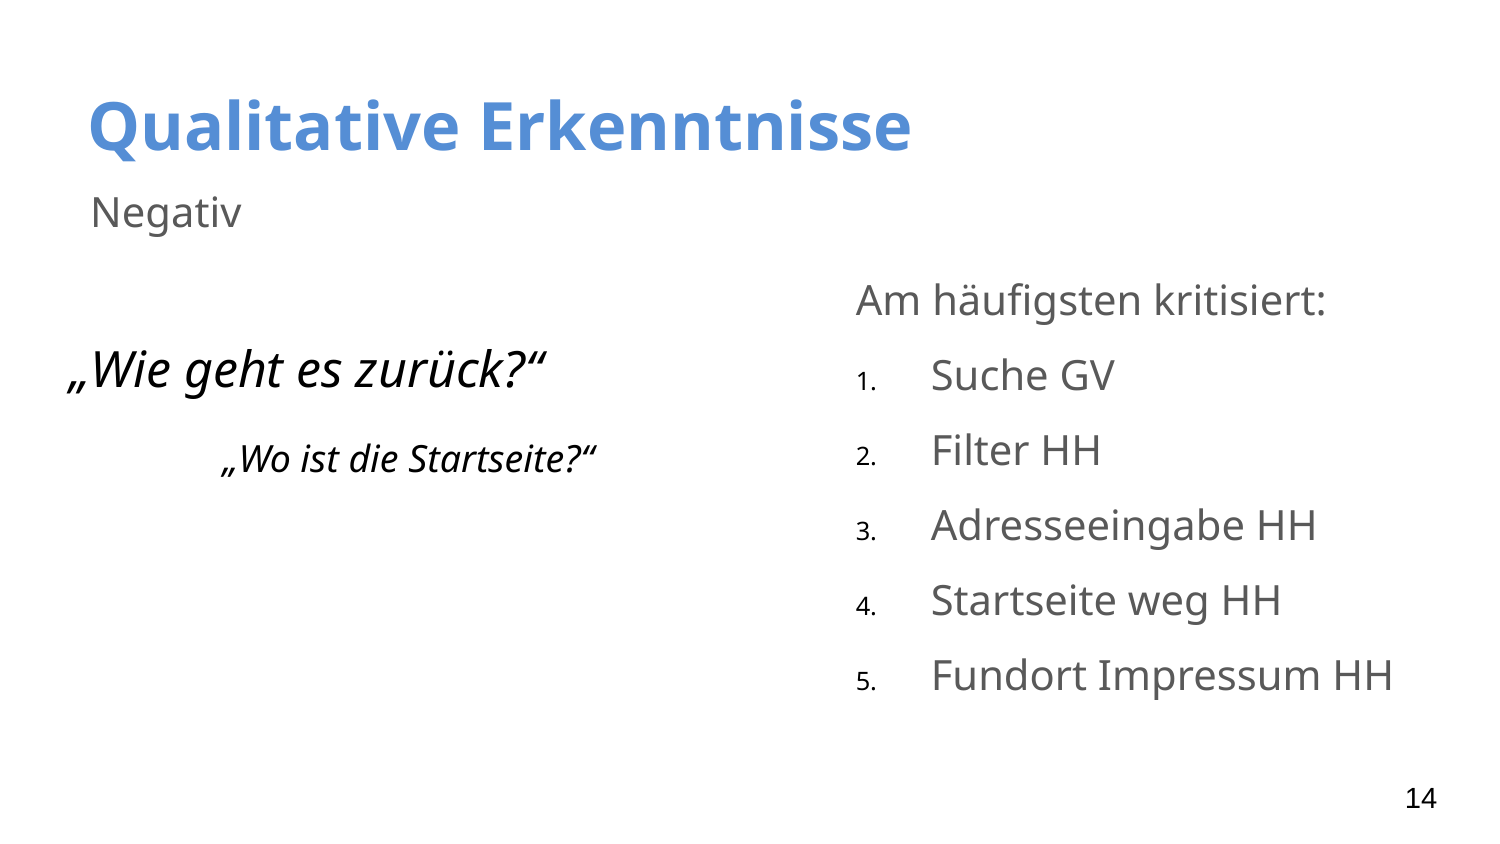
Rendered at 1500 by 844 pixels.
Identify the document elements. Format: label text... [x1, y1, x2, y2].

text_box „Wie geht es zurück?“ [54, 329, 559, 405]
title Qualitative Erkenntnisse [72, 68, 1470, 163]
list Am häufigsten kritisiert: Suche GV Filter HH Adresseeingabe HH Startseite weg HH Fundort Impressum HH [840, 258, 1470, 765]
text_box Negativ [75, 178, 257, 244]
text_box „Wo ist die Startseite?“ [207, 427, 610, 488]
slide_number 13 [1389, 764, 1480, 830]
